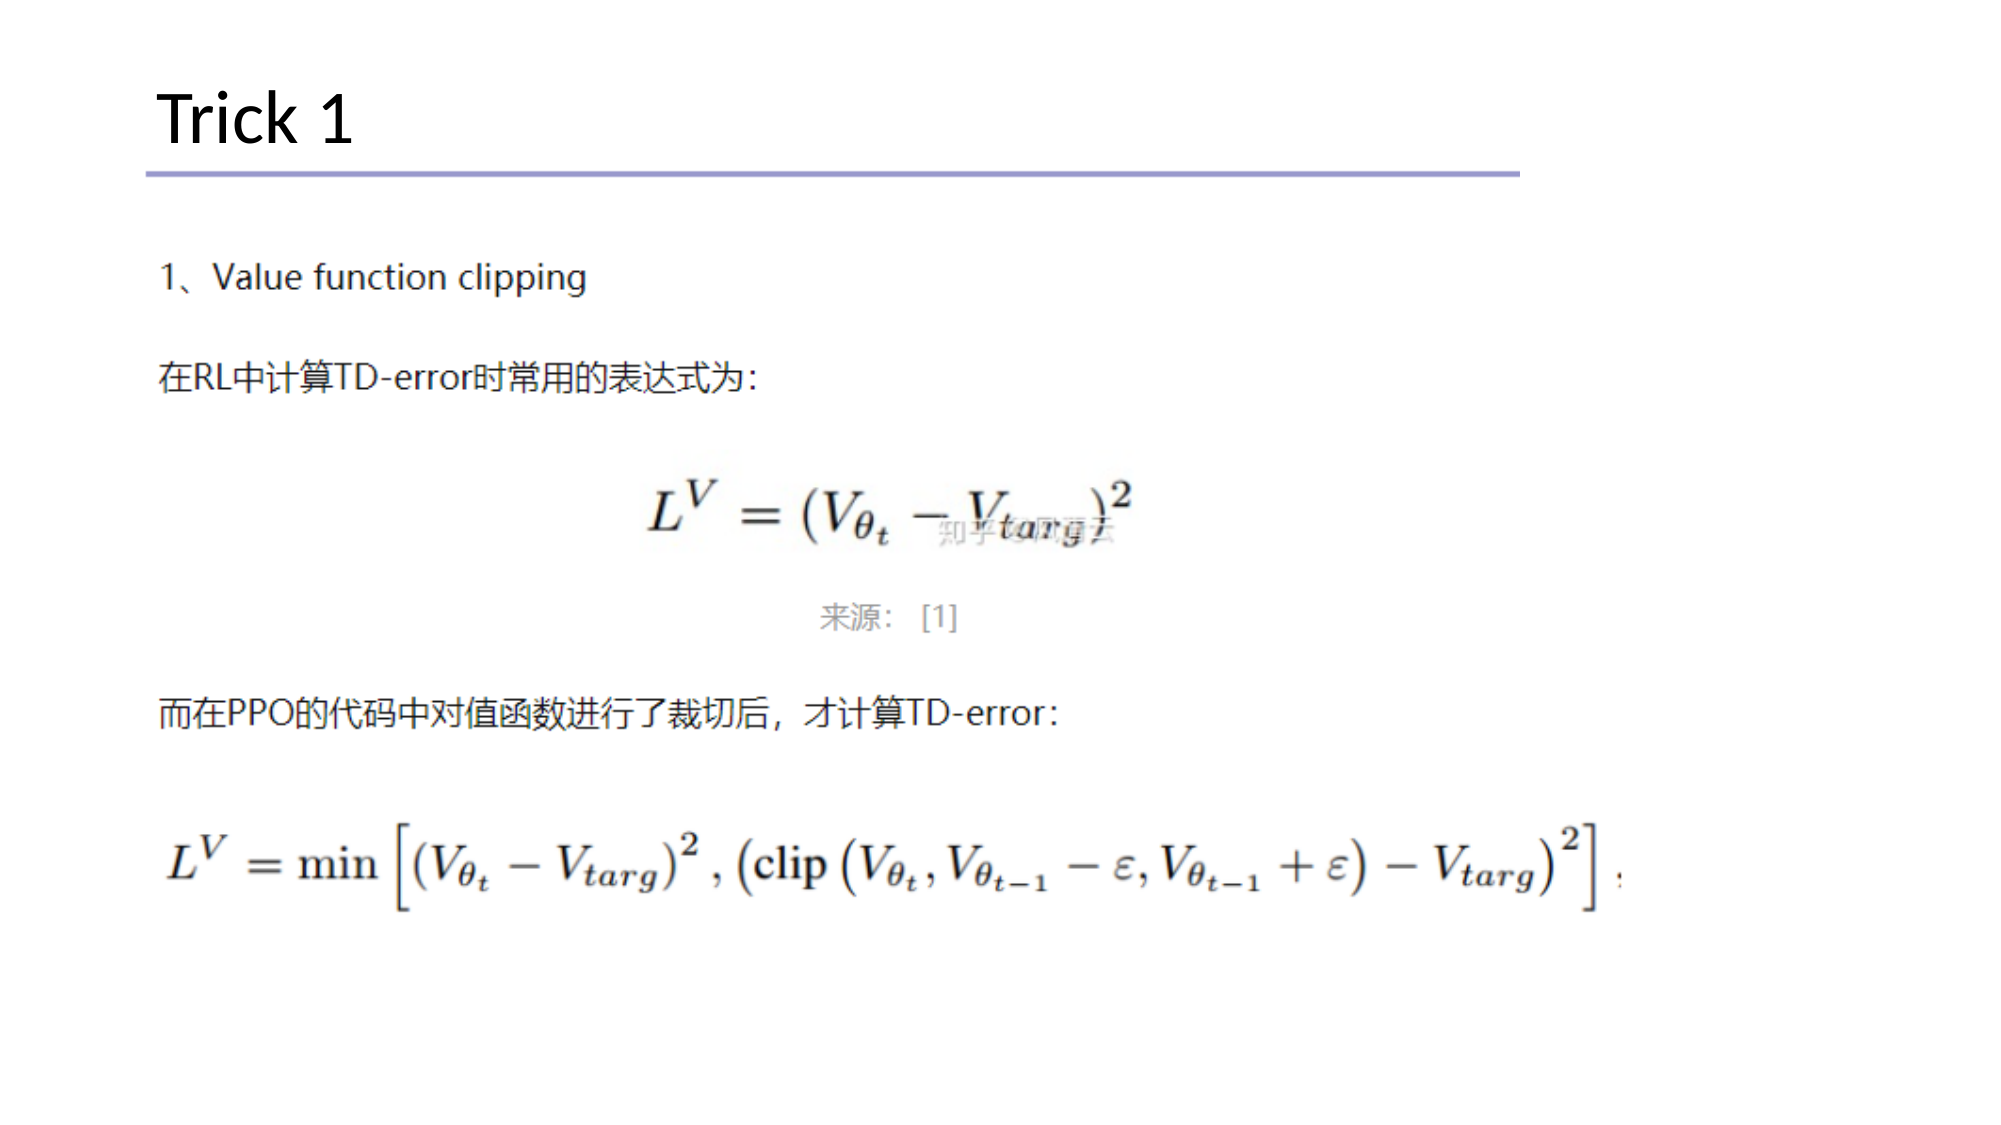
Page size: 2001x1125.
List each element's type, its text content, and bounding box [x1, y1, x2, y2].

picture [141, 239, 1629, 933]
title Trick 1 [141, 59, 1355, 166]
picture [141, 166, 1520, 183]
